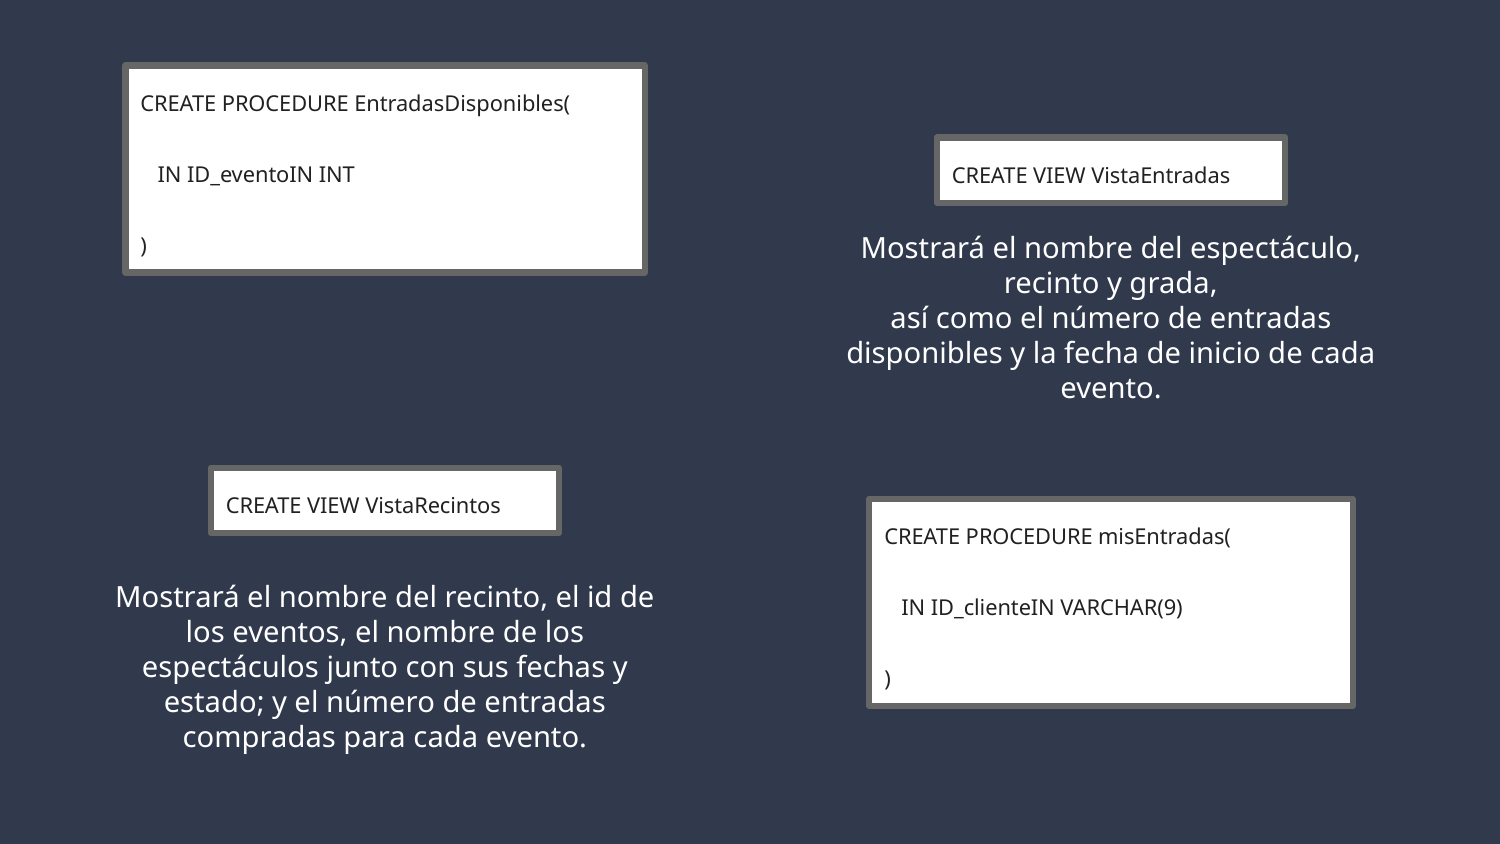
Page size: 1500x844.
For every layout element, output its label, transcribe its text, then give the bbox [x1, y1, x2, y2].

text_box CREATE VIEW VistaRecintos [210, 467, 560, 534]
text_box Mostrará el nombre del recinto, el id de los eventos, el nombre de los espectáculos junto con sus fechas y estado; y el número de entradas compradas para cada evento. [85, 563, 685, 768]
text_box CREATE PROCEDURE EntradasDisponibles( IN ID_eventoIN INT ) [125, 65, 645, 273]
text_box CREATE VIEW VistaEntradas [936, 137, 1286, 203]
text_box Mostrará el nombre del espectáculo, recinto y grada, así como el número de entradas disponibles y la fecha de inicio de cada evento. [829, 214, 1393, 420]
text_box CREATE PROCEDURE misEntradas( IN ID_clienteIN VARCHAR(9) ) [869, 498, 1353, 706]
